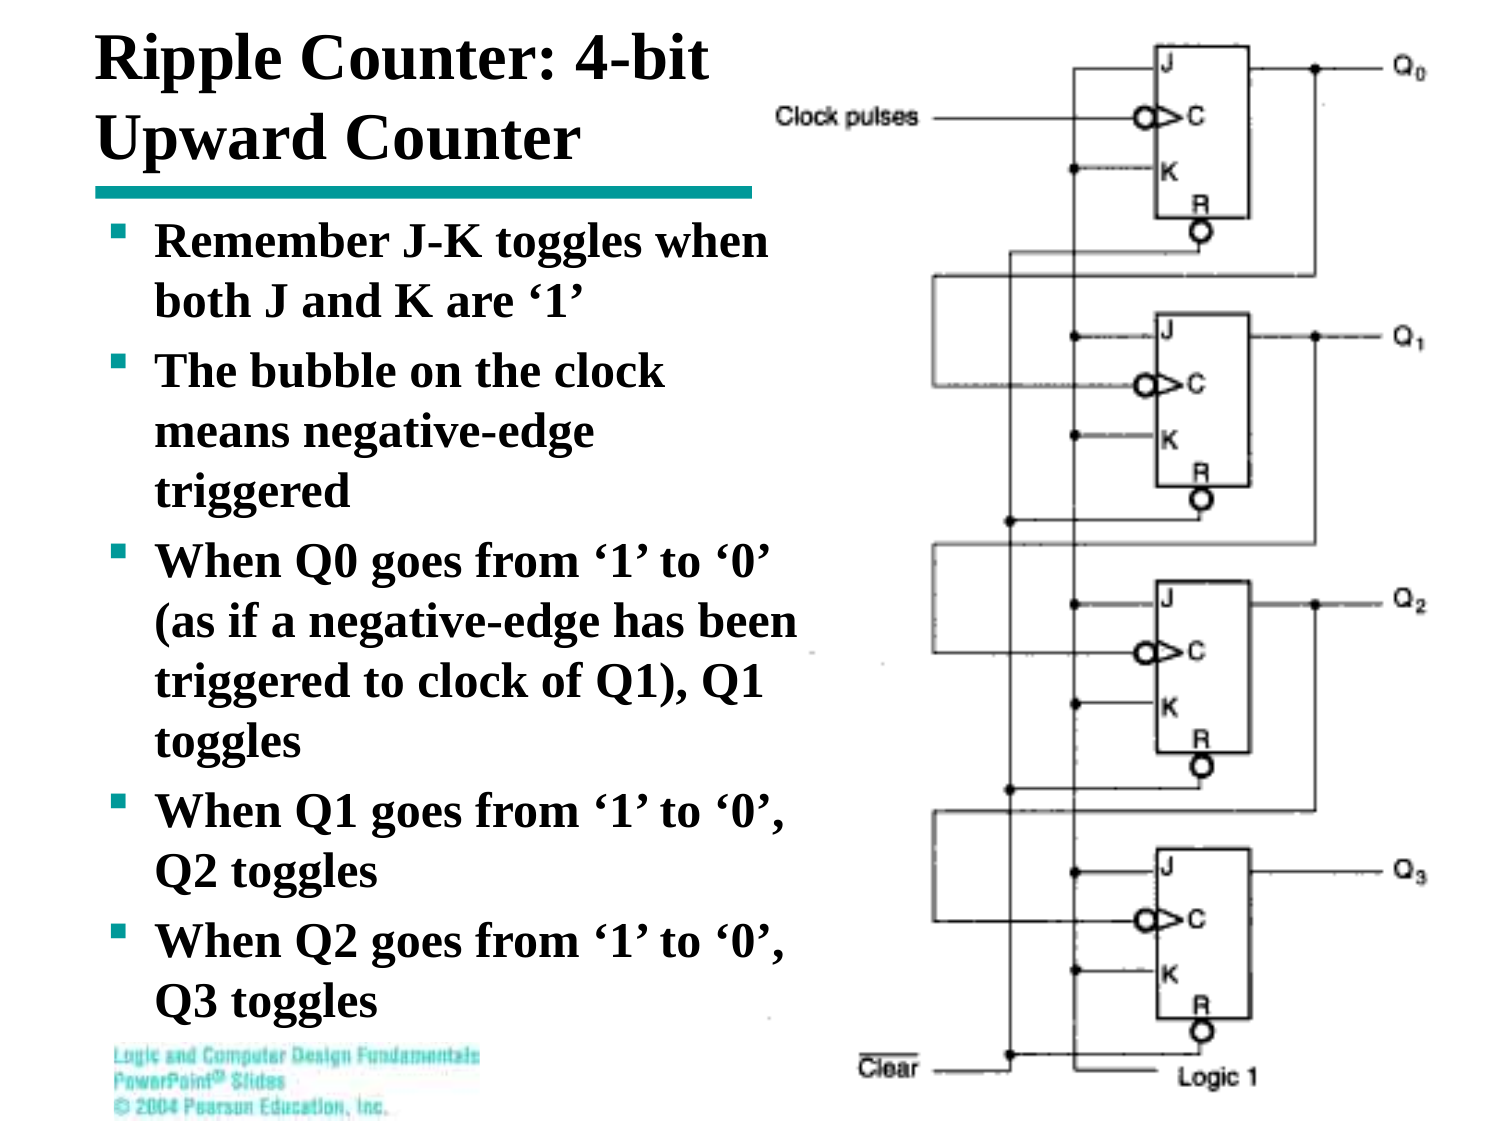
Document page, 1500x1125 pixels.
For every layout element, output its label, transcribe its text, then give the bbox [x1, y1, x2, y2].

title Ripple Counter: 4-bit Upward Counter [79, 8, 726, 177]
picture [751, 34, 1456, 1099]
picture [113, 1042, 480, 1121]
list Remember J-K toggles when both J and K are ‘1’ The bubble on the clock means negative-edge triggered When Q0 goes from ‘1’ to ‘0’ (as if a negative-edge has been triggered to clock of Q1), Q1 toggles When Q1 goes from ‘1’ to ‘0’, Q2 toggles When Q2 goes from ‘1’ to ‘0’, Q3 toggles [91, 199, 746, 1025]
